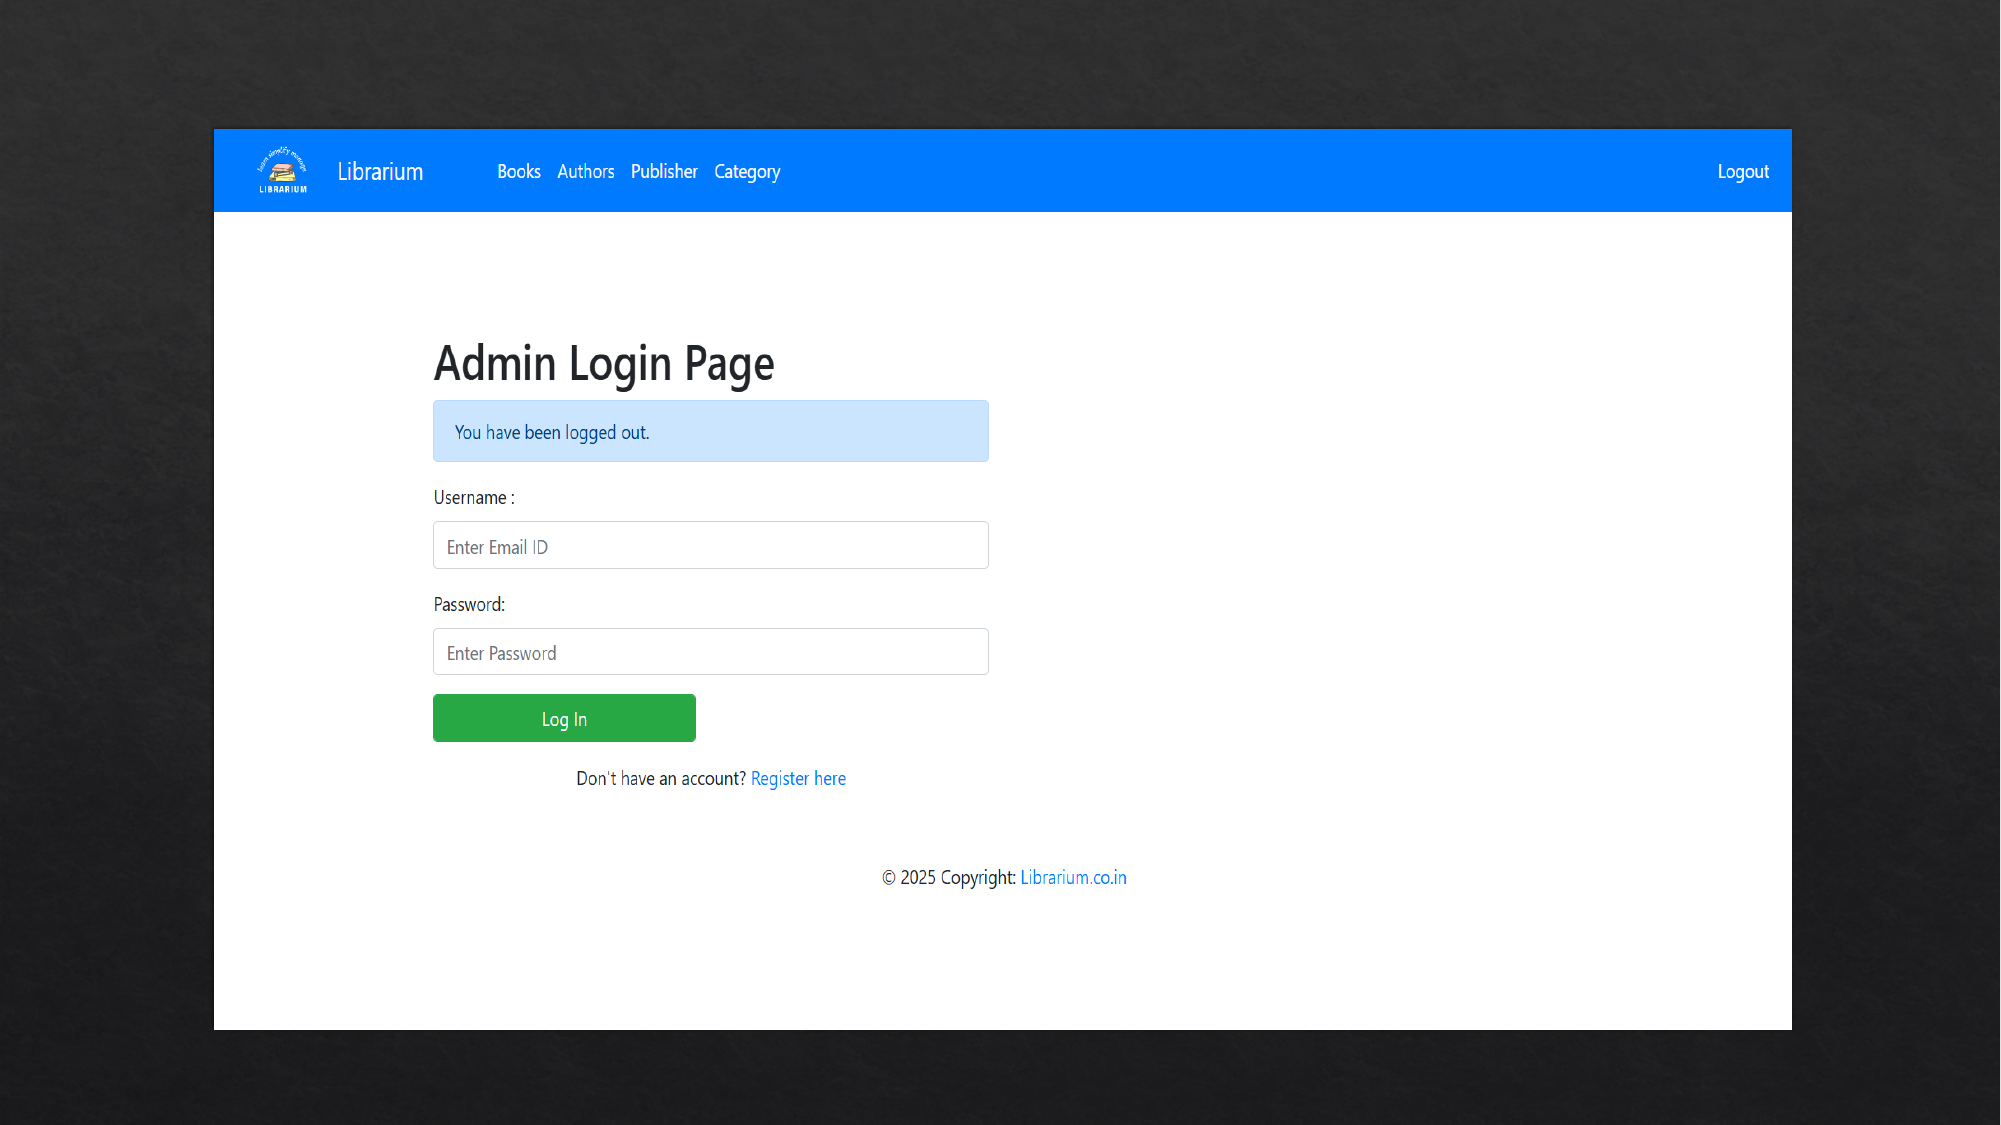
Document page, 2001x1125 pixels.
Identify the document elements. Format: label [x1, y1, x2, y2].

list [214, 129, 1792, 1030]
